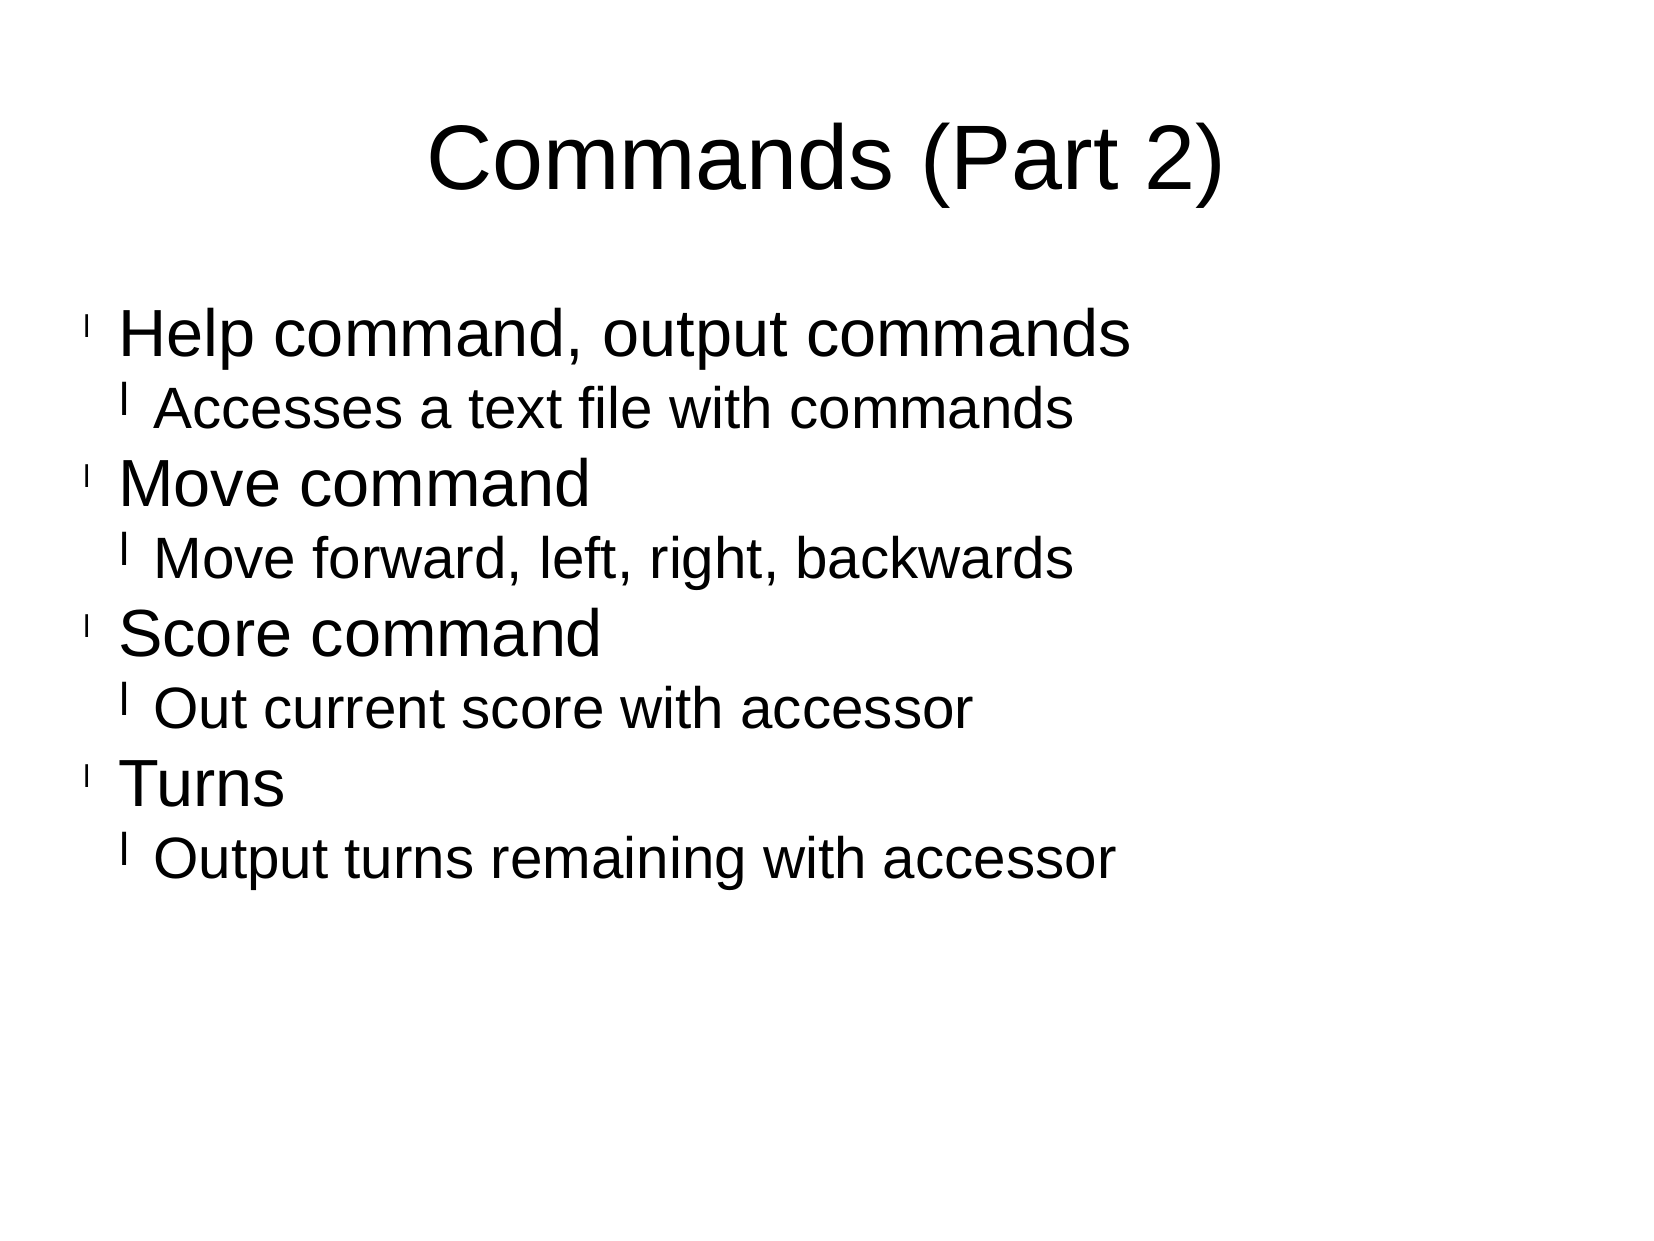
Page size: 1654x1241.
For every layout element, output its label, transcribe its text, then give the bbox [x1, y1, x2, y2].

text_box Commands (Part 2) [82, 49, 1570, 257]
text_box Help command, output commands Accesses a text file with commands Move command Move forward, left, right, backwards Score command Out current score with accessor Turns Output turns remaining with accessor [82, 290, 1571, 1010]
